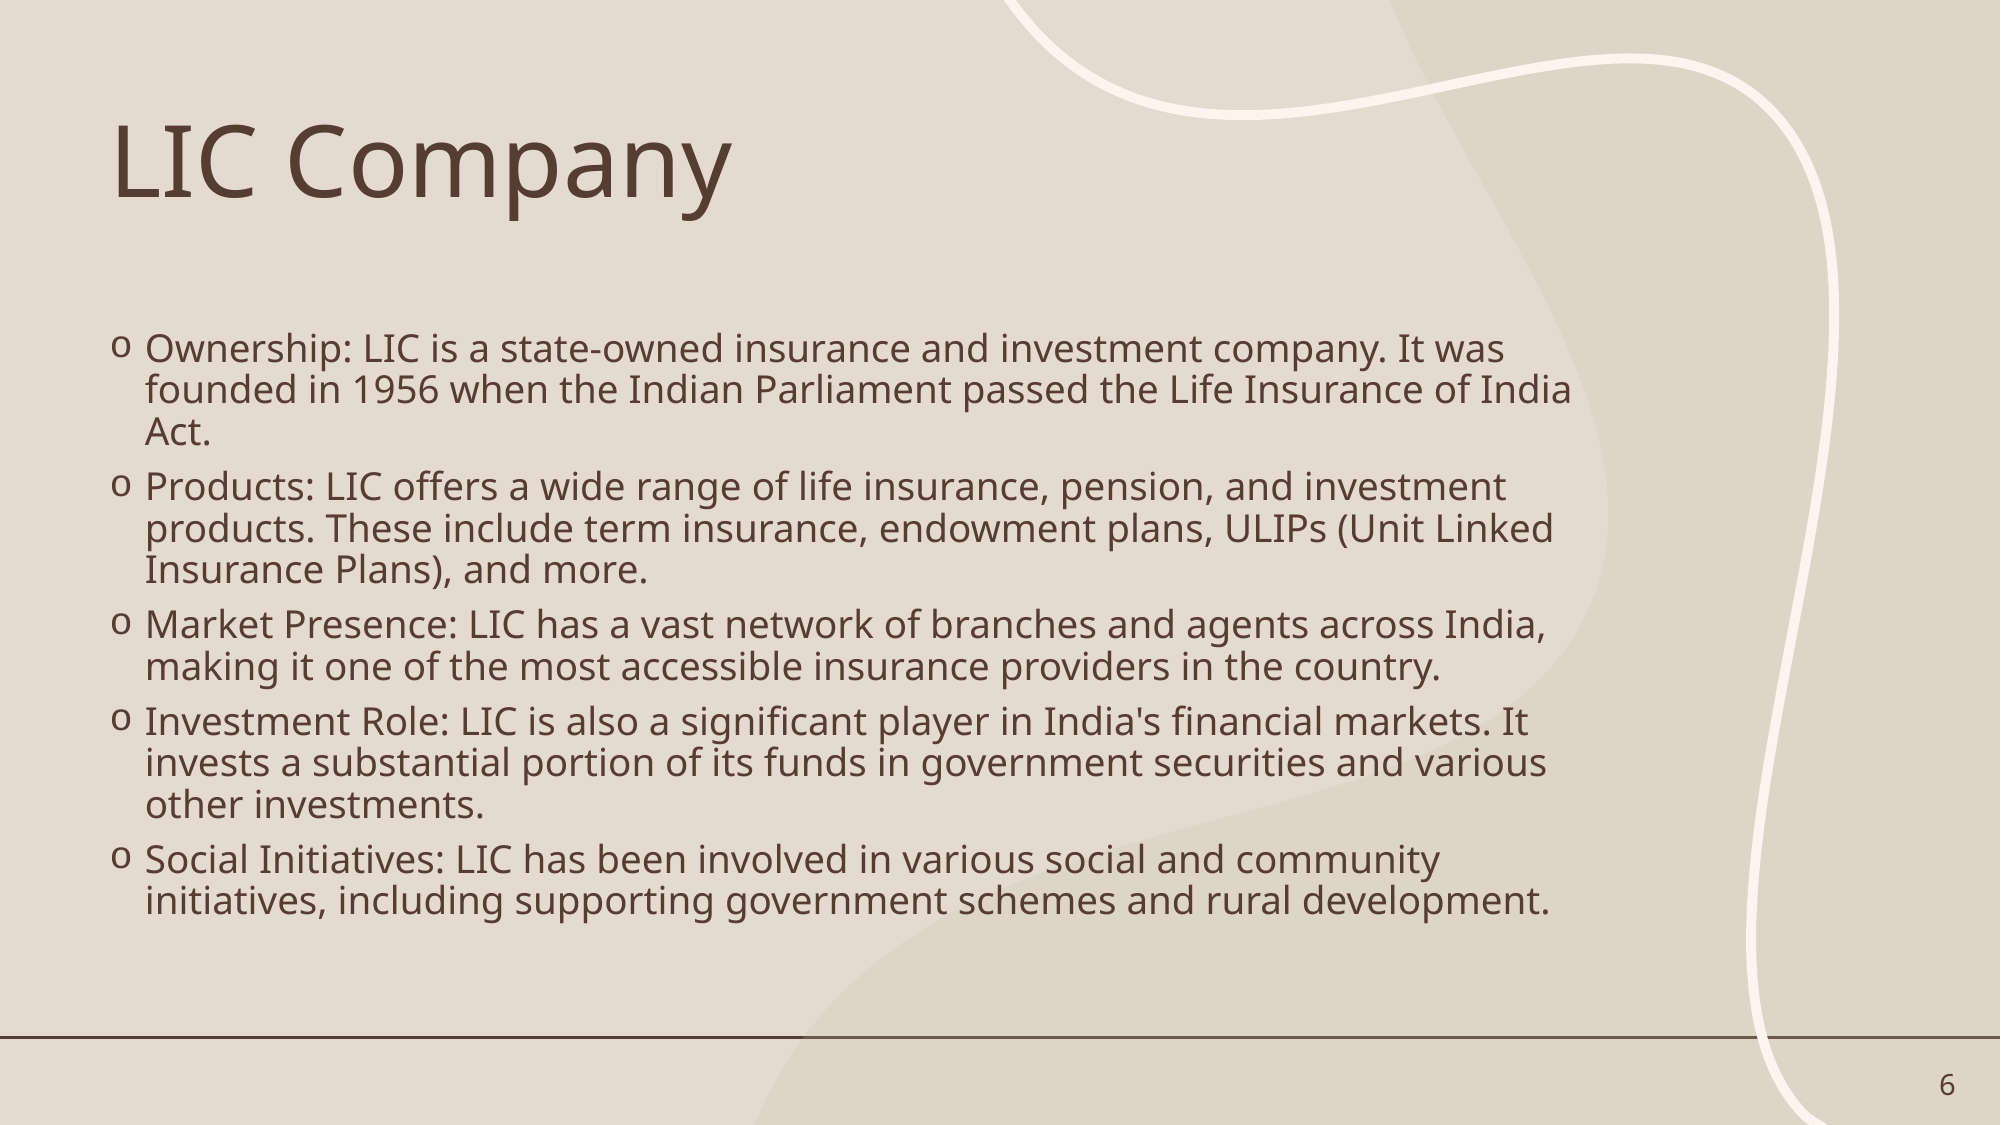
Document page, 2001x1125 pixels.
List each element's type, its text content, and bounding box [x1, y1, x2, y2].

title LIC Company [94, 13, 1631, 227]
slide_number 6 [1808, 1060, 1971, 1112]
list Ownership: LIC is a state-owned insurance and investment company. It was founded in 1956 when the Indian Parliament passed the Life Insurance of India Act. Products: LIC offers a wide range of life insurance, pension, and investment products. These include term insurance, endowment plans, ULIPs (Unit Linked Insurance Plans), and more. Market Presence: LIC has a vast network of branches and agents across India, making it one of the most accessible insurance providers in the country. Investment Role: LIC is also a significant player in India's financial markets. It invests a substantial portion of its funds in government securities and various other investments. Social Initiatives: LIC has been involved in various social and community initiatives, including supporting government schemes and rural development. [94, 262, 1631, 948]
